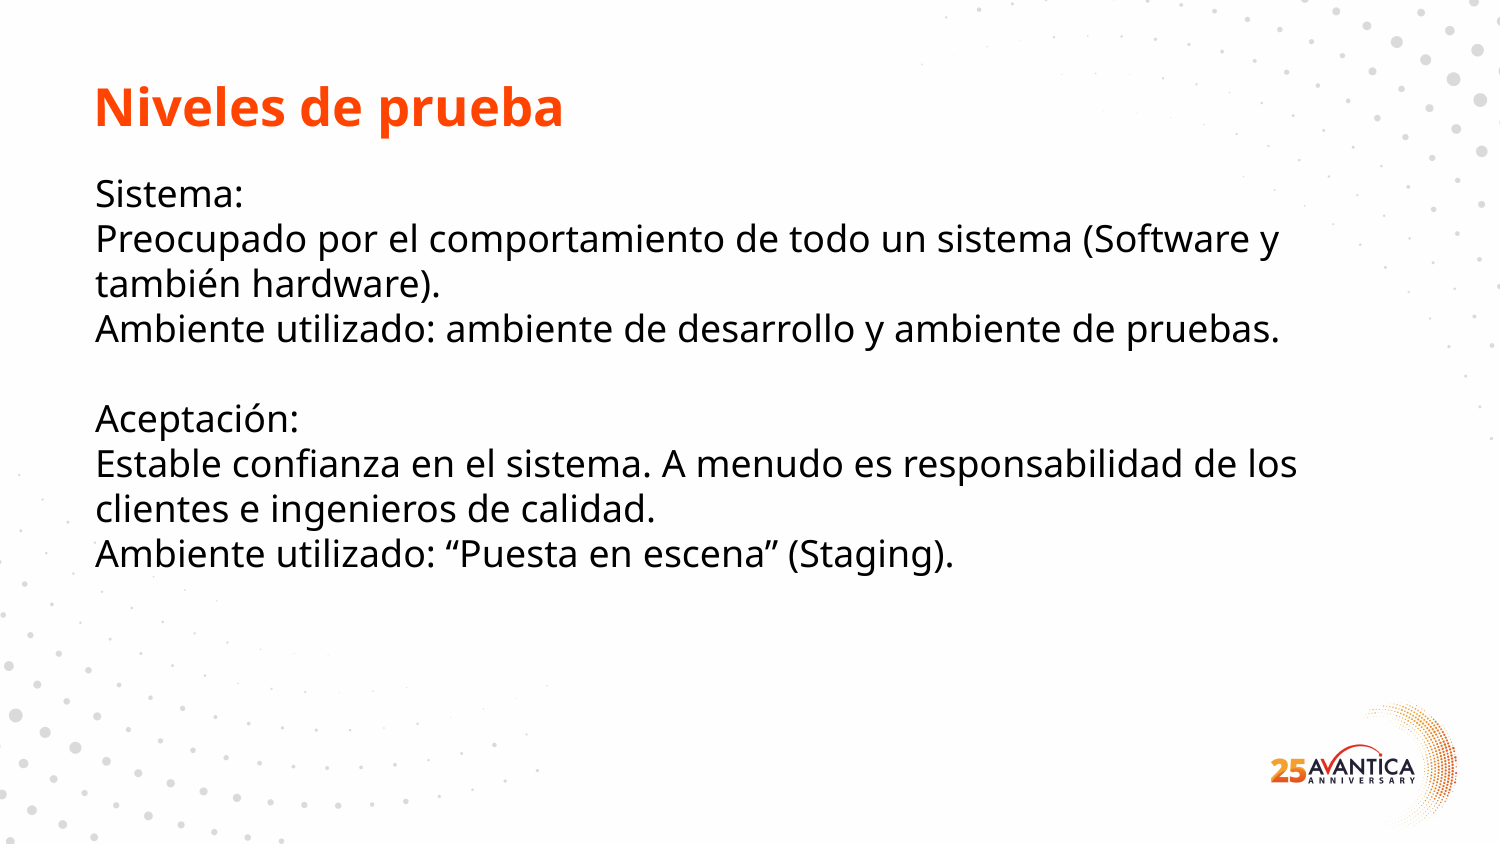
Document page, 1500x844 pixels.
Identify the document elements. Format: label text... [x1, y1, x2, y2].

text_box Niveles de prueba [80, 72, 1500, 140]
text_box Sistema: Preocupado por el comportamiento de todo un sistema (Software y también hardware). Ambiente utilizado: ambiente de desarrollo y ambiente de pruebas. Aceptación: Estable confianza en el sistema. A menudo es responsabilidad de los clientes e ingenieros de calidad. Ambiente utilizado: “Puesta en escena” (Staging). [80, 162, 1368, 673]
